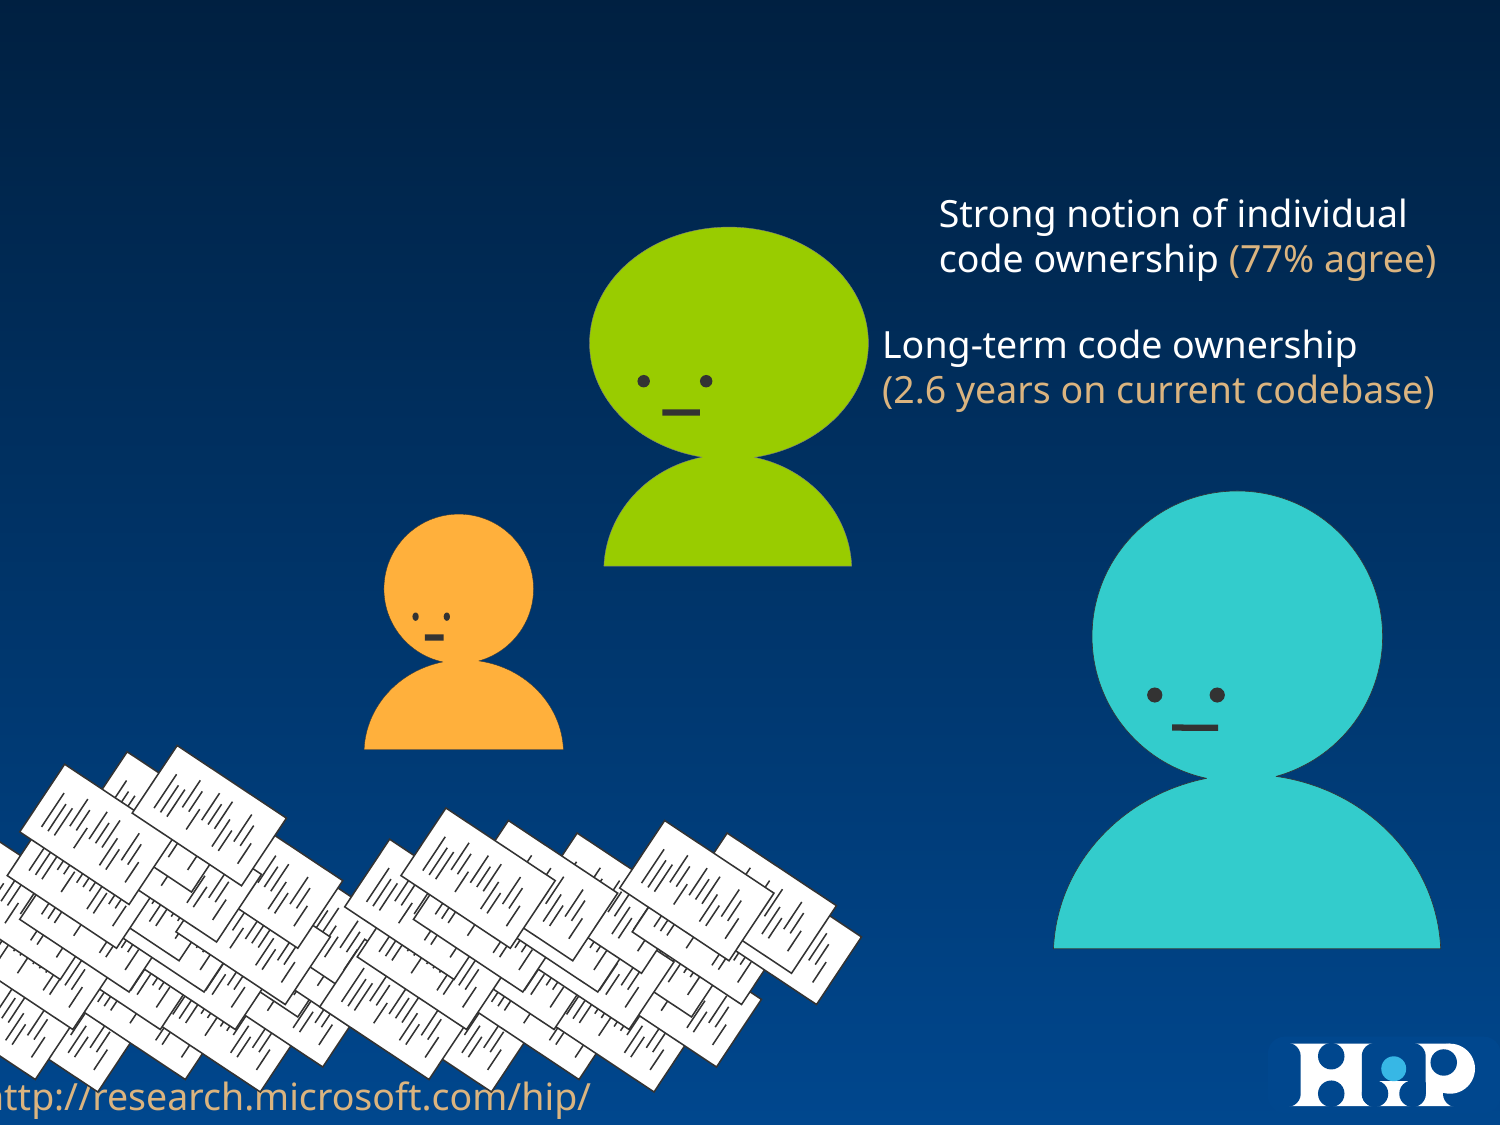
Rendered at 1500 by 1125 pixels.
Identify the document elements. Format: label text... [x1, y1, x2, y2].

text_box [1049, 487, 1445, 953]
text_box Strong notion of individual code ownership (77% agree) [924, 182, 1452, 288]
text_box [1146, 687, 1226, 729]
text_box Long-term code ownership (2.6 years on current codebase) [874, 313, 1451, 419]
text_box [362, 512, 566, 752]
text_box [630, 849, 851, 976]
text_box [0, 774, 407, 1063]
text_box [587, 224, 871, 569]
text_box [330, 837, 751, 1063]
